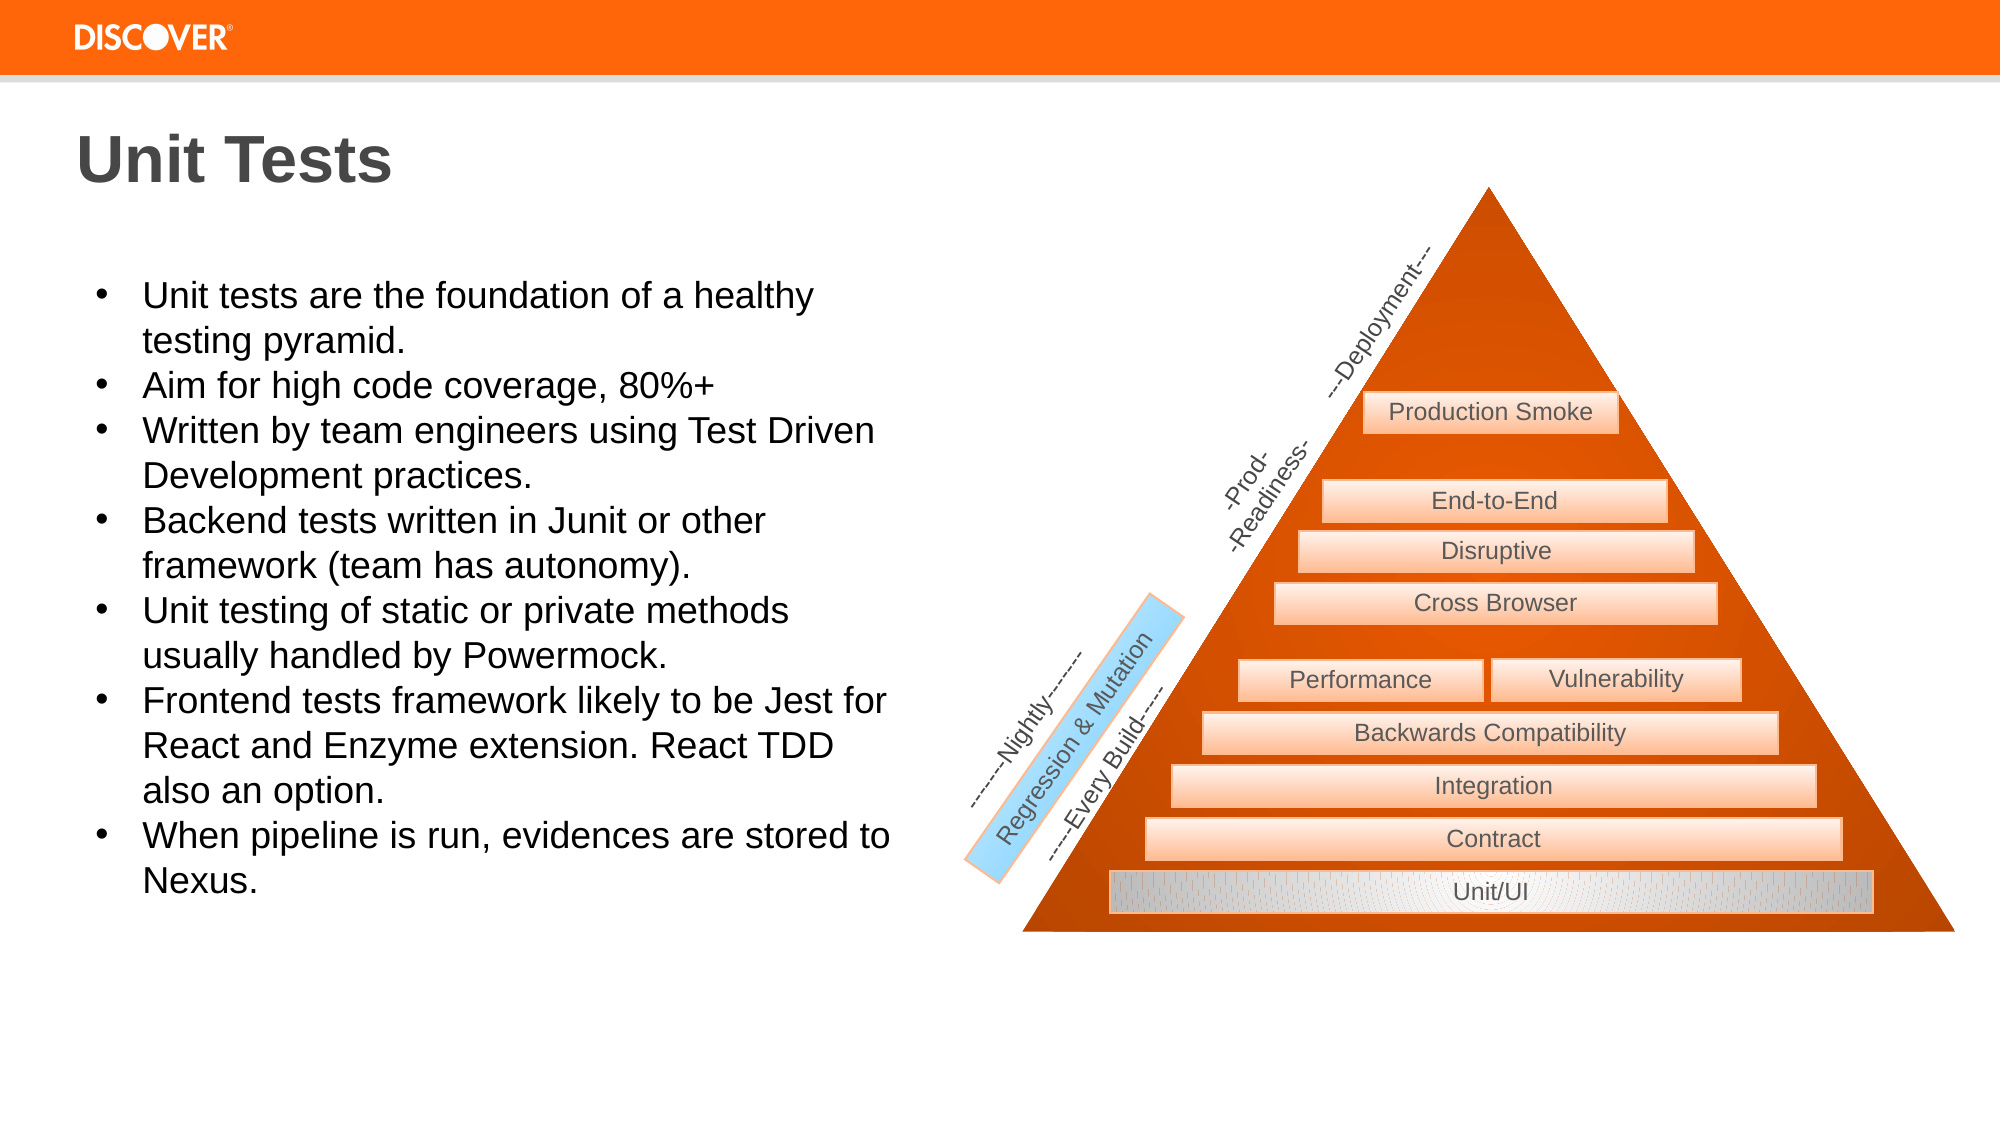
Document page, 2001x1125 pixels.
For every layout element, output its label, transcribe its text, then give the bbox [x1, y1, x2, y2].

text_box Unit Tests [61, 117, 493, 205]
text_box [1024, 178, 1873, 914]
text_box [1020, 798, 1958, 933]
picture [50, 0, 258, 75]
text_box Unit tests are the foundation of a healthy testing pyramid. Aim for high code coverage, 80%+ Written by team engineers using Test Driven Development practices. Backend tests written in Junit or other framework (team has autonomy). Unit testing of static or private methods usually handled by Powermock. Frontend tests framework likely to be Jest for React and Enzyme extension. React TDD also an option. When pipeline is run, evidences are stored to Nexus. [80, 263, 913, 908]
